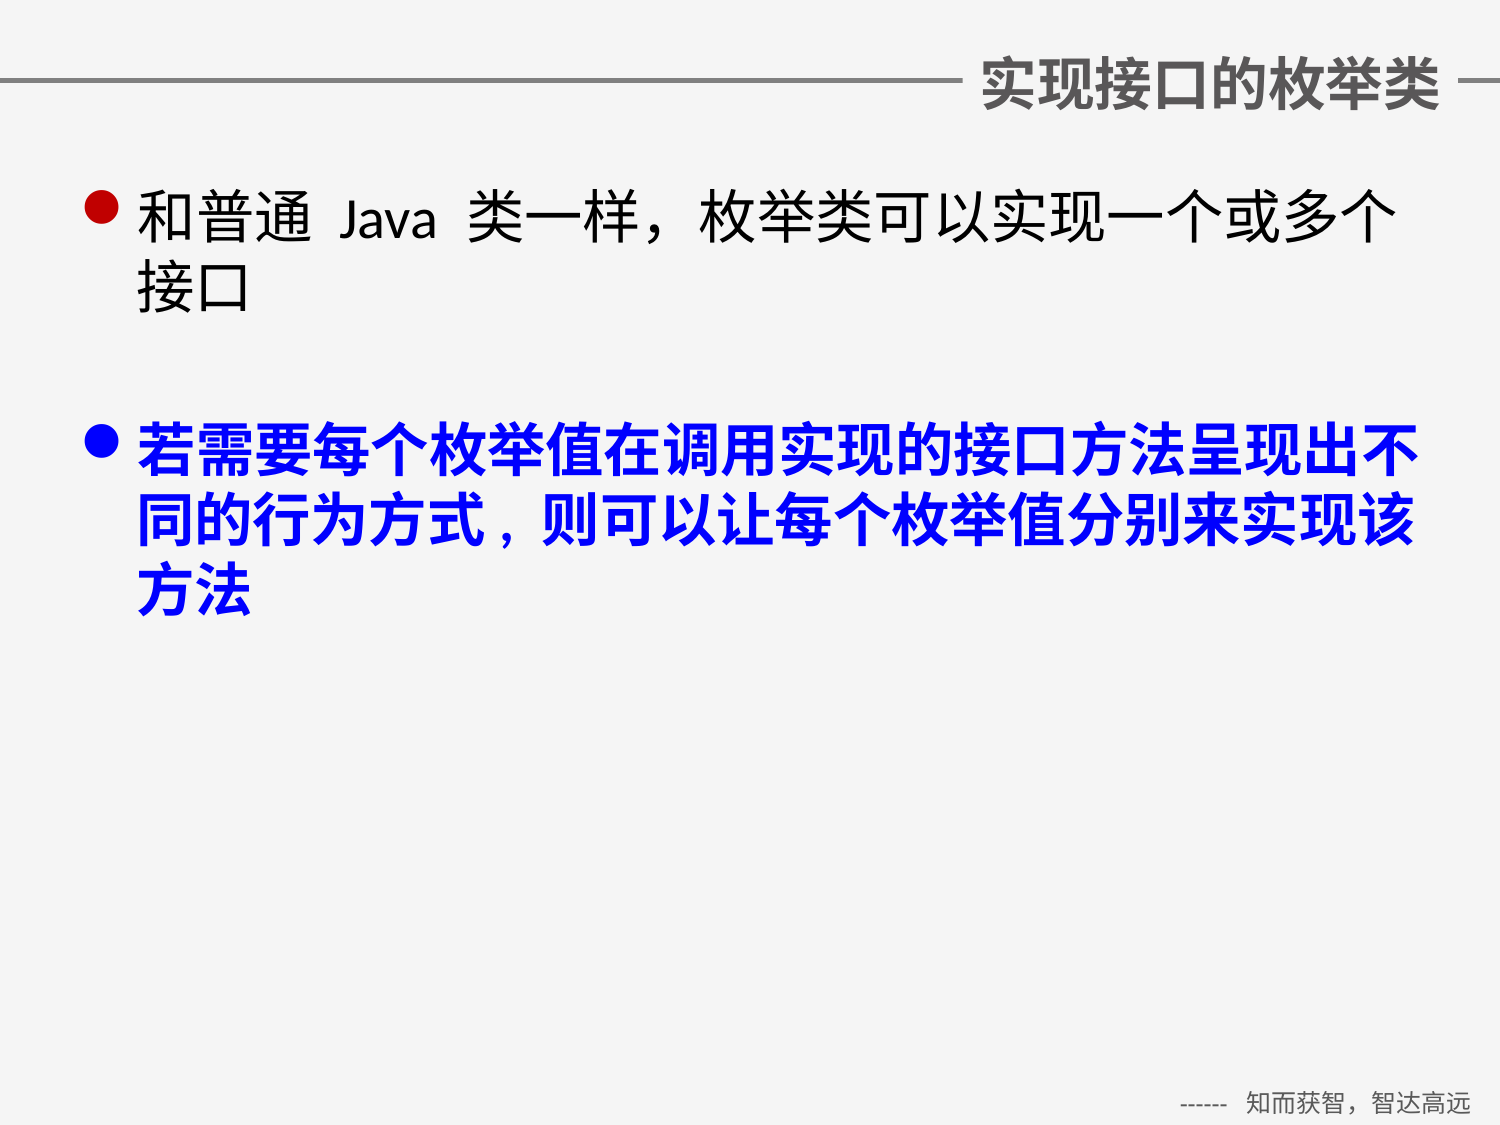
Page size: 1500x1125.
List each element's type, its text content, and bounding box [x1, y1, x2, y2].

title 实现接口的枚举类 [962, 39, 1458, 125]
list 和普通 Java 类一样，枚举类可以实现一个或多个接口 若需要每个枚举值在调用实现的接口方法呈现出不同的行为方式, 则可以让每个枚举值分别来实现该方法 [64, 172, 1436, 627]
